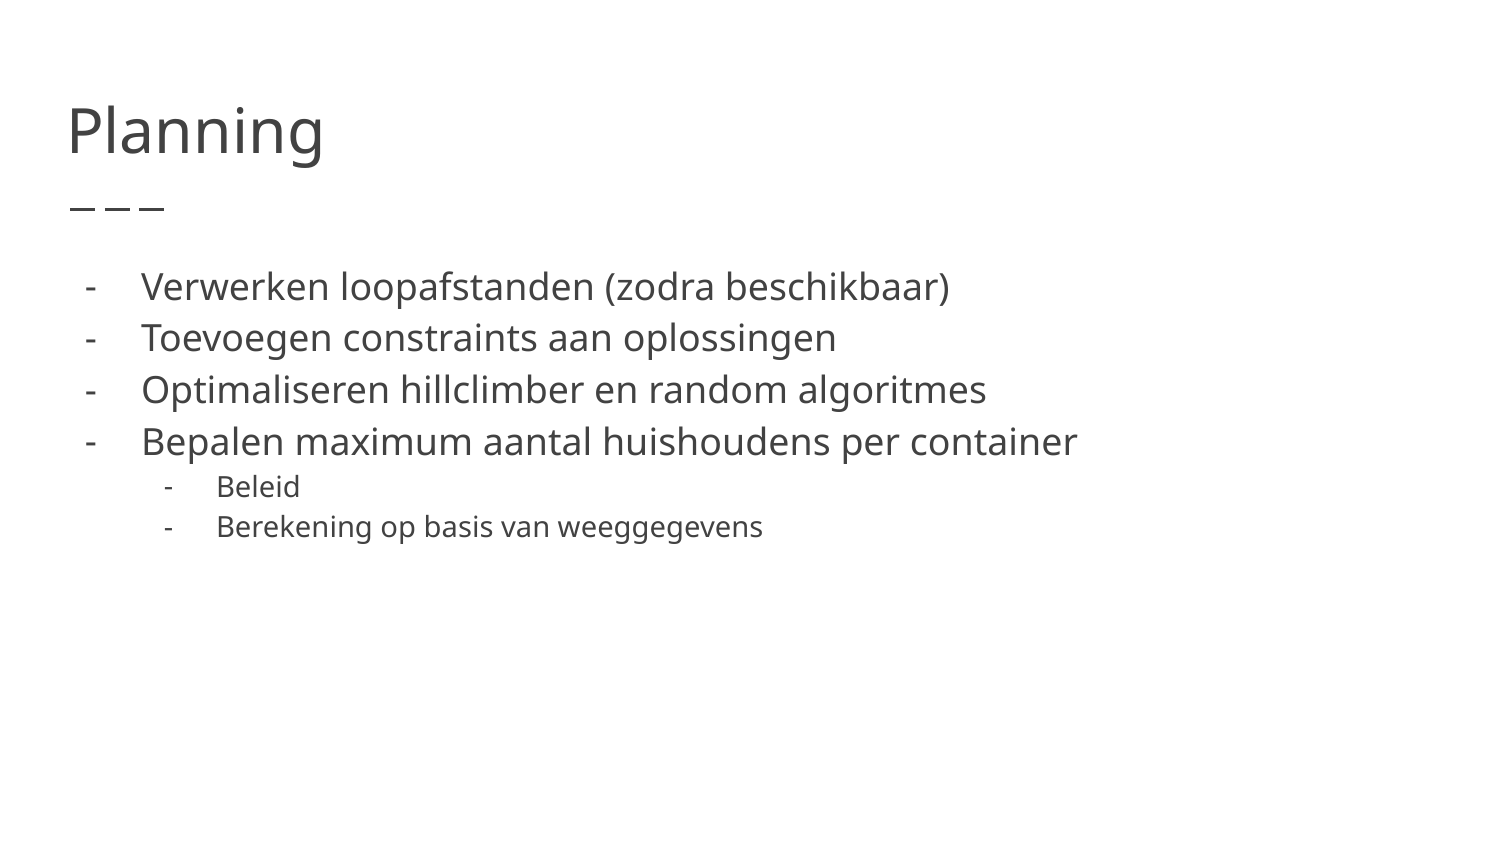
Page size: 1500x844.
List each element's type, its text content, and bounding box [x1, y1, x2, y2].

title Planning [51, 61, 1449, 182]
list Verwerken loopafstanden (zodra beschikbaar) Toevoegen constraints aan oplossingen Optimaliseren hillclimber en random algoritmes Bepalen maximum aantal huishoudens per container Beleid Berekening op basis van weeggegevens [51, 240, 1449, 750]
